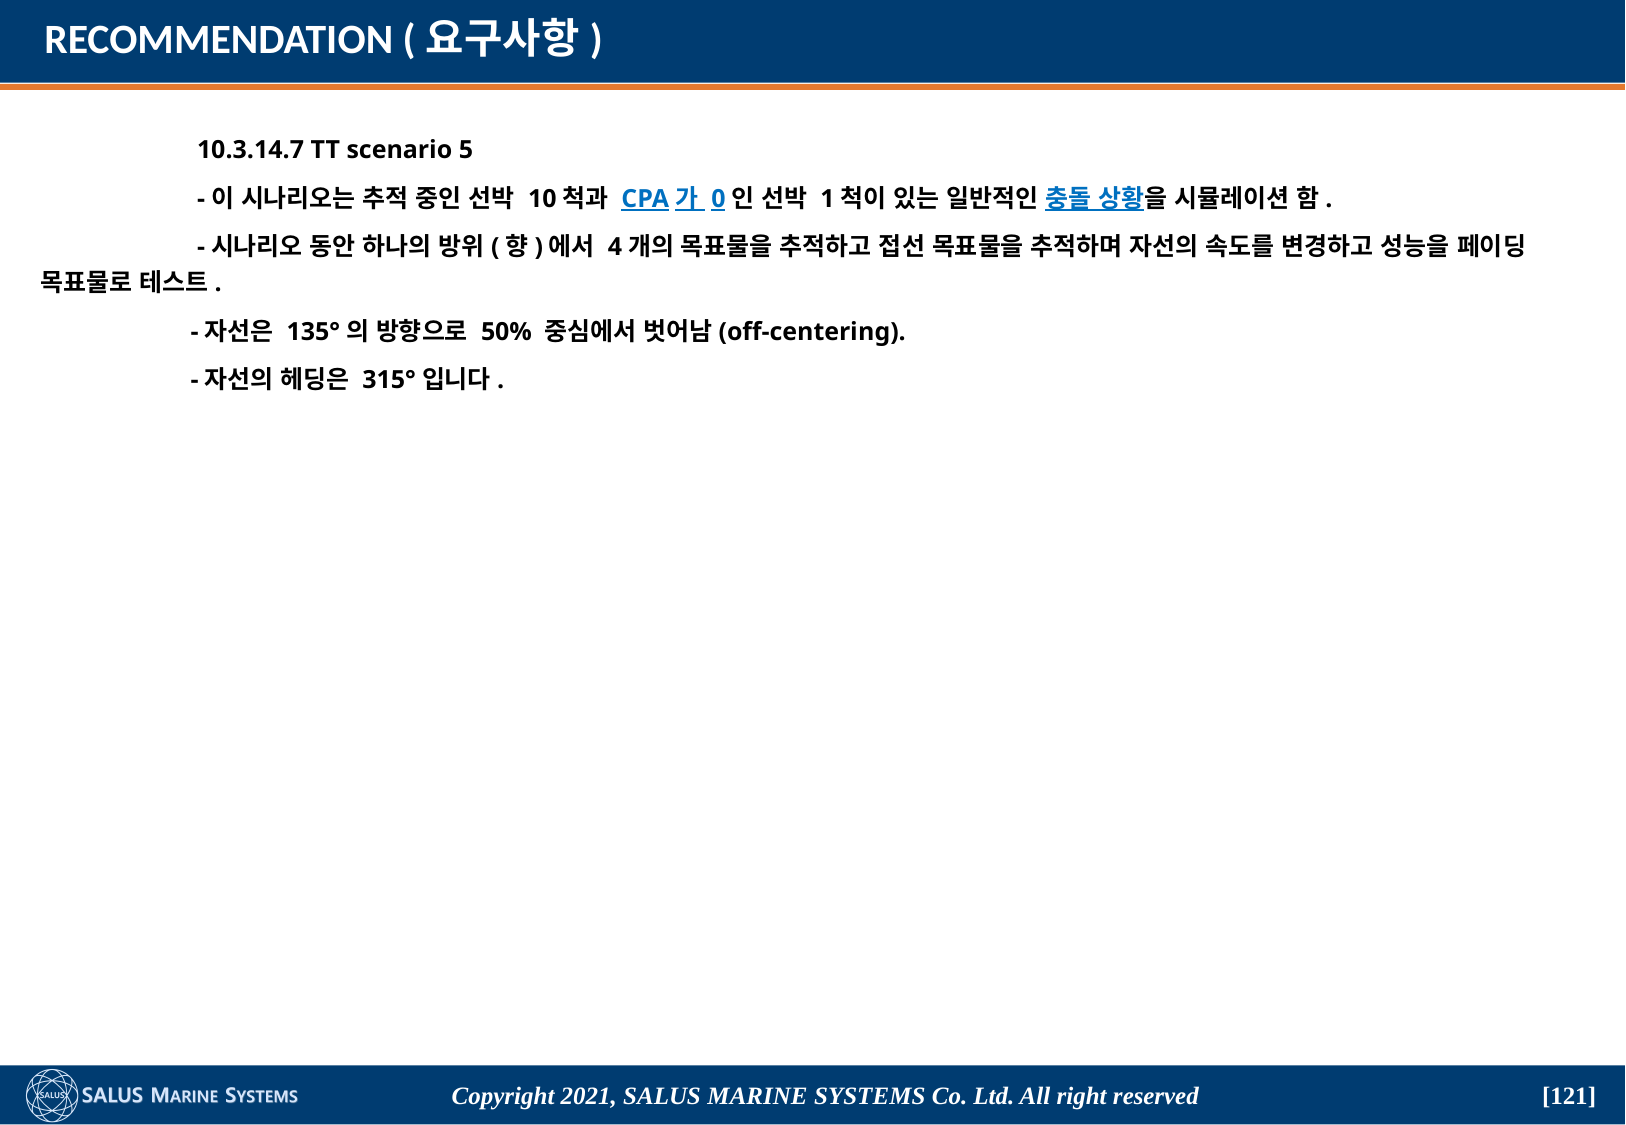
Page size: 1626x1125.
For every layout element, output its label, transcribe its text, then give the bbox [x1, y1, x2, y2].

footer Copyright 2021, SALUS Marine Systems Co. Ltd. All right reserved [25, 1065, 1513, 1125]
title RECOMMENDATION (요구사항) [0, 0, 1625, 82]
slide_number [121] [1513, 1065, 1625, 1125]
list 10.3.14.7 TT scenario 5 -이 시나리오는 추적 중인 선박 10척과 CPA가 0인 선박 1척이 있는 일반적인 충돌 상황을 시뮬레이션 함. -시나리오 동안 하나의 방위(향)에서 4개의 목표물을 추적하고 접선 목표물을 추적하며 자선의 속도를 변경하고 성능을 페이딩 목표물로 테스트. -자선은 135°의 방향으로 50% 중심에서 벗어남(off-centering). -자선의 헤딩은 315°입니다. [25, 116, 1591, 1055]
